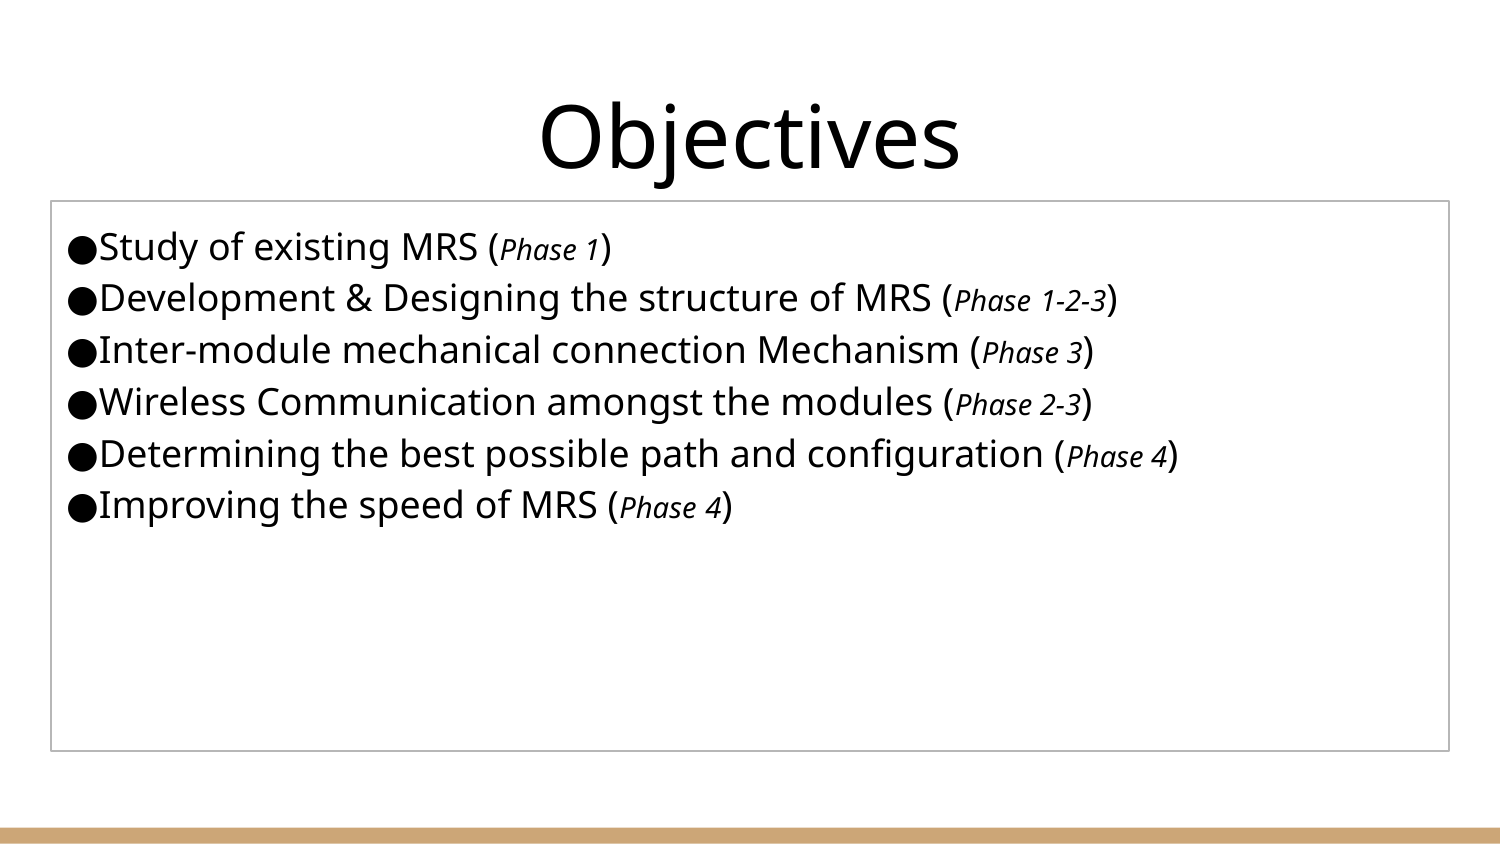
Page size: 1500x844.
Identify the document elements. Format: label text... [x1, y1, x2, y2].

title Objectives [51, 64, 1449, 200]
list ●Study of existing MRS (Phase 1) ●Development & Designing the structure of MRS (Phase 1-2-3) ●Inter-module mechanical connection Mechanism (Phase 3) ●Wireless Communication amongst the modules (Phase 2-3) ●Determining the best possible path and configuration (Phase 4) ●Improving the speed of MRS (Phase 4) [51, 200, 1449, 752]
